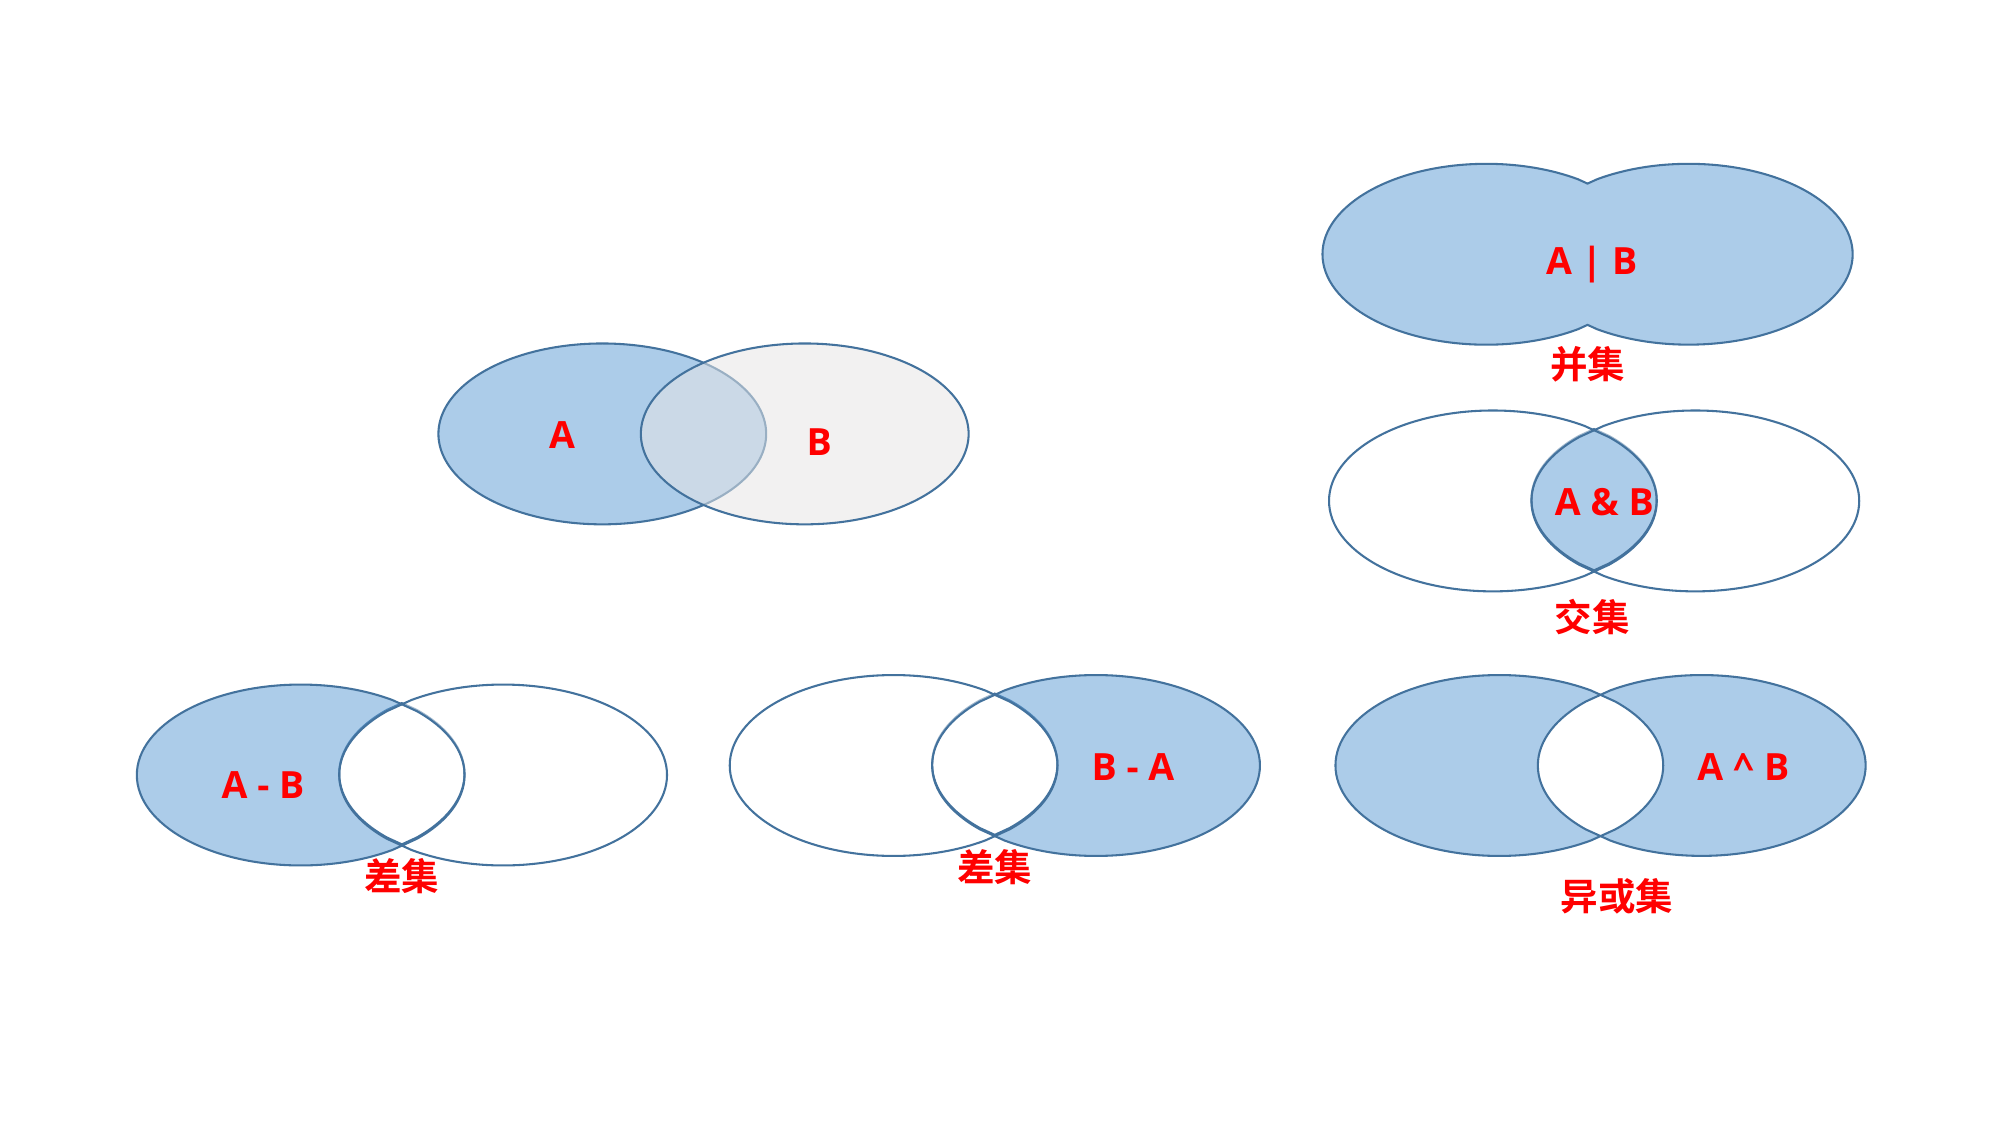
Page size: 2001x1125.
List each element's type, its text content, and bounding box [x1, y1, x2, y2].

text_box [1544, 432, 1644, 470]
text_box B [791, 410, 847, 471]
text_box [1543, 531, 1645, 570]
text_box 差集 [349, 845, 455, 906]
text_box 并集 [1535, 334, 1640, 394]
text_box A ^ B [1682, 735, 1860, 795]
text_box B - A [1076, 735, 1254, 795]
text_box [728, 674, 998, 857]
text_box [1334, 674, 1858, 857]
text_box [1254, 739, 1261, 792]
text_box [135, 683, 405, 867]
text_box [402, 683, 669, 867]
text_box [346, 706, 463, 844]
text_box 异或集 [1546, 865, 1689, 926]
text_box [1533, 476, 1540, 525]
text_box A - B [206, 754, 384, 814]
text_box [1860, 739, 1867, 792]
text_box [437, 342, 703, 526]
text_box 差集 [942, 836, 1048, 896]
text_box [1594, 409, 1861, 593]
text_box [639, 342, 970, 526]
text_box [1321, 162, 1854, 346]
text_box A | B [1531, 229, 1708, 290]
text_box A & B [1540, 470, 1717, 531]
text_box [934, 697, 1056, 834]
text_box 交集 [1539, 587, 1645, 647]
text_box A [534, 403, 591, 464]
text_box [995, 674, 1253, 857]
text_box [1328, 409, 1597, 593]
